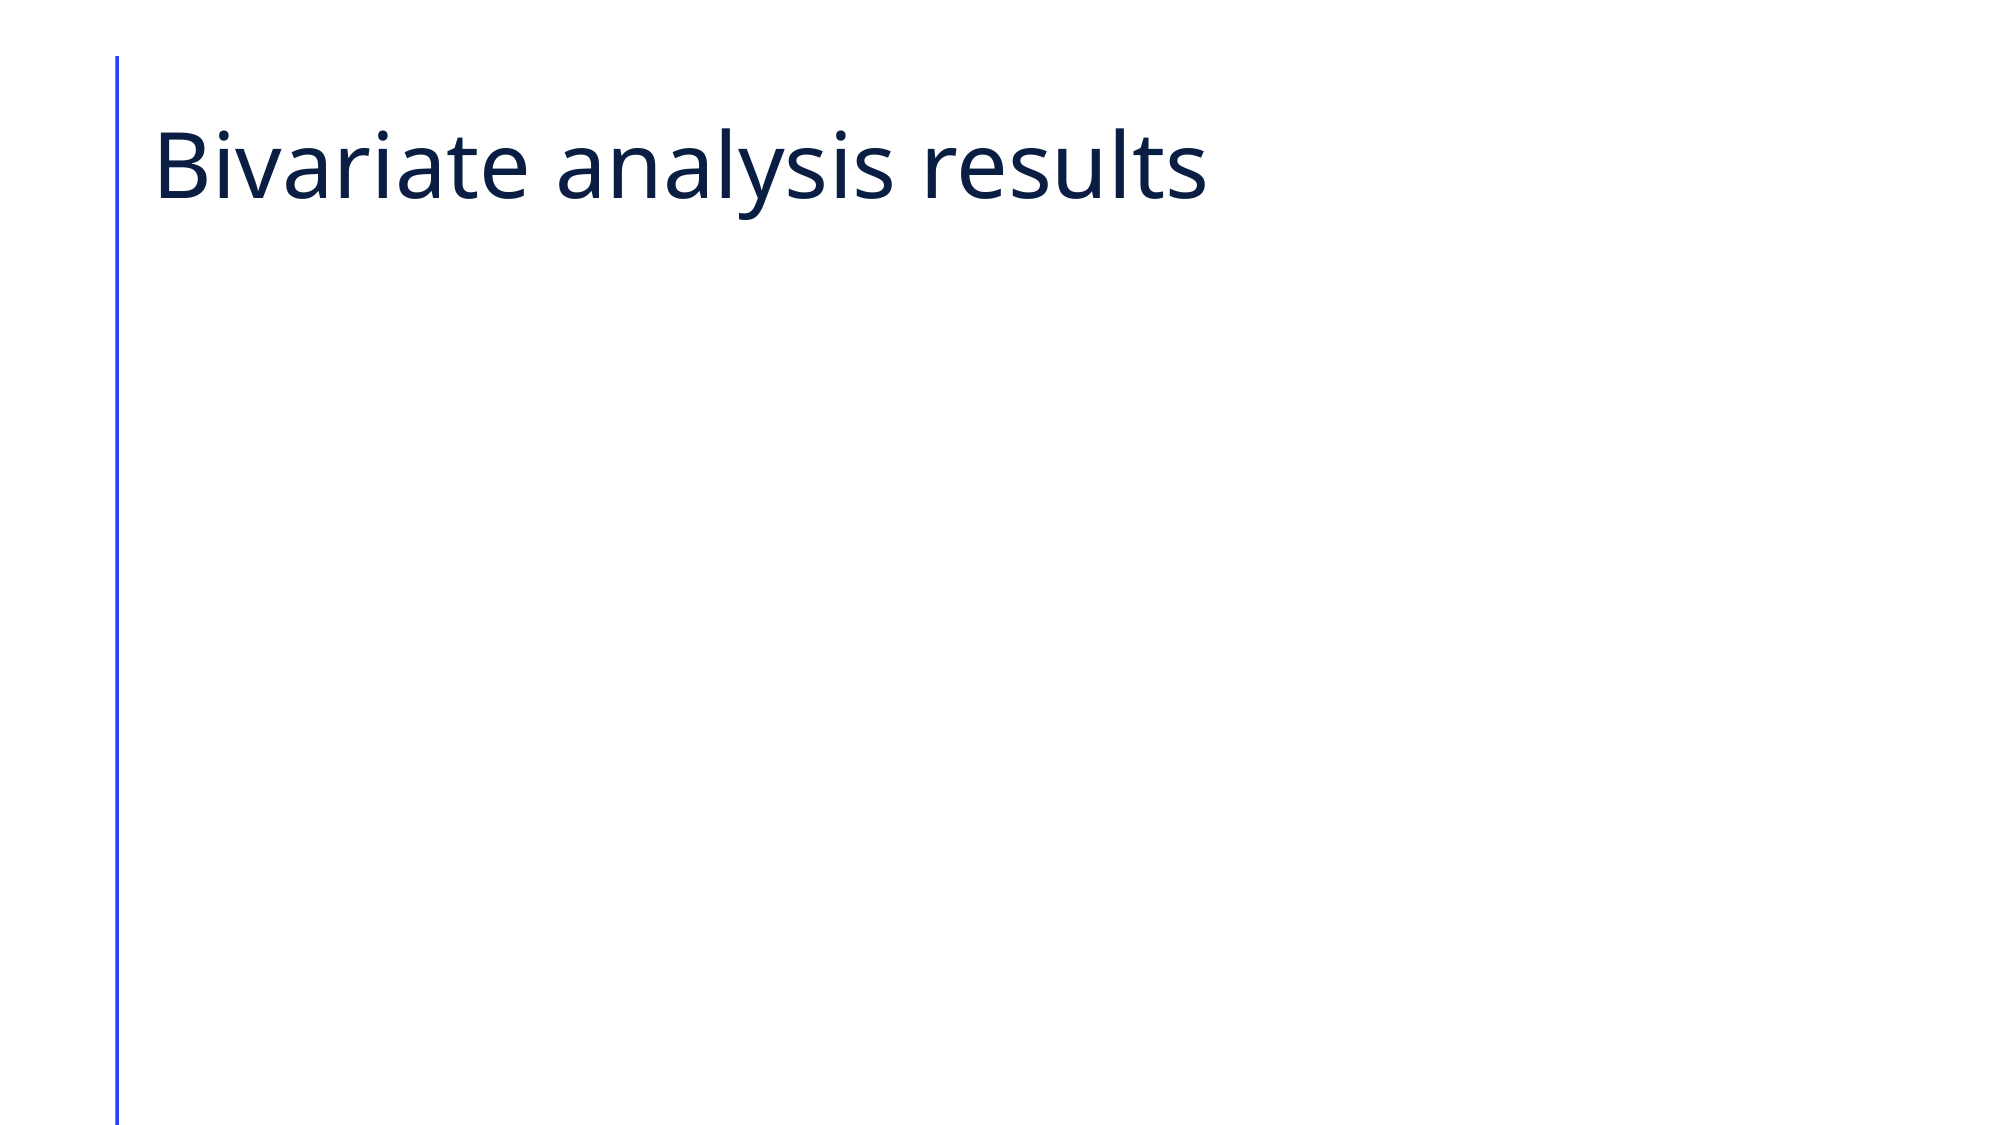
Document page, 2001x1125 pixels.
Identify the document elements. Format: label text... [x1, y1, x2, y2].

title Bivariate analysis results [137, 59, 1863, 278]
